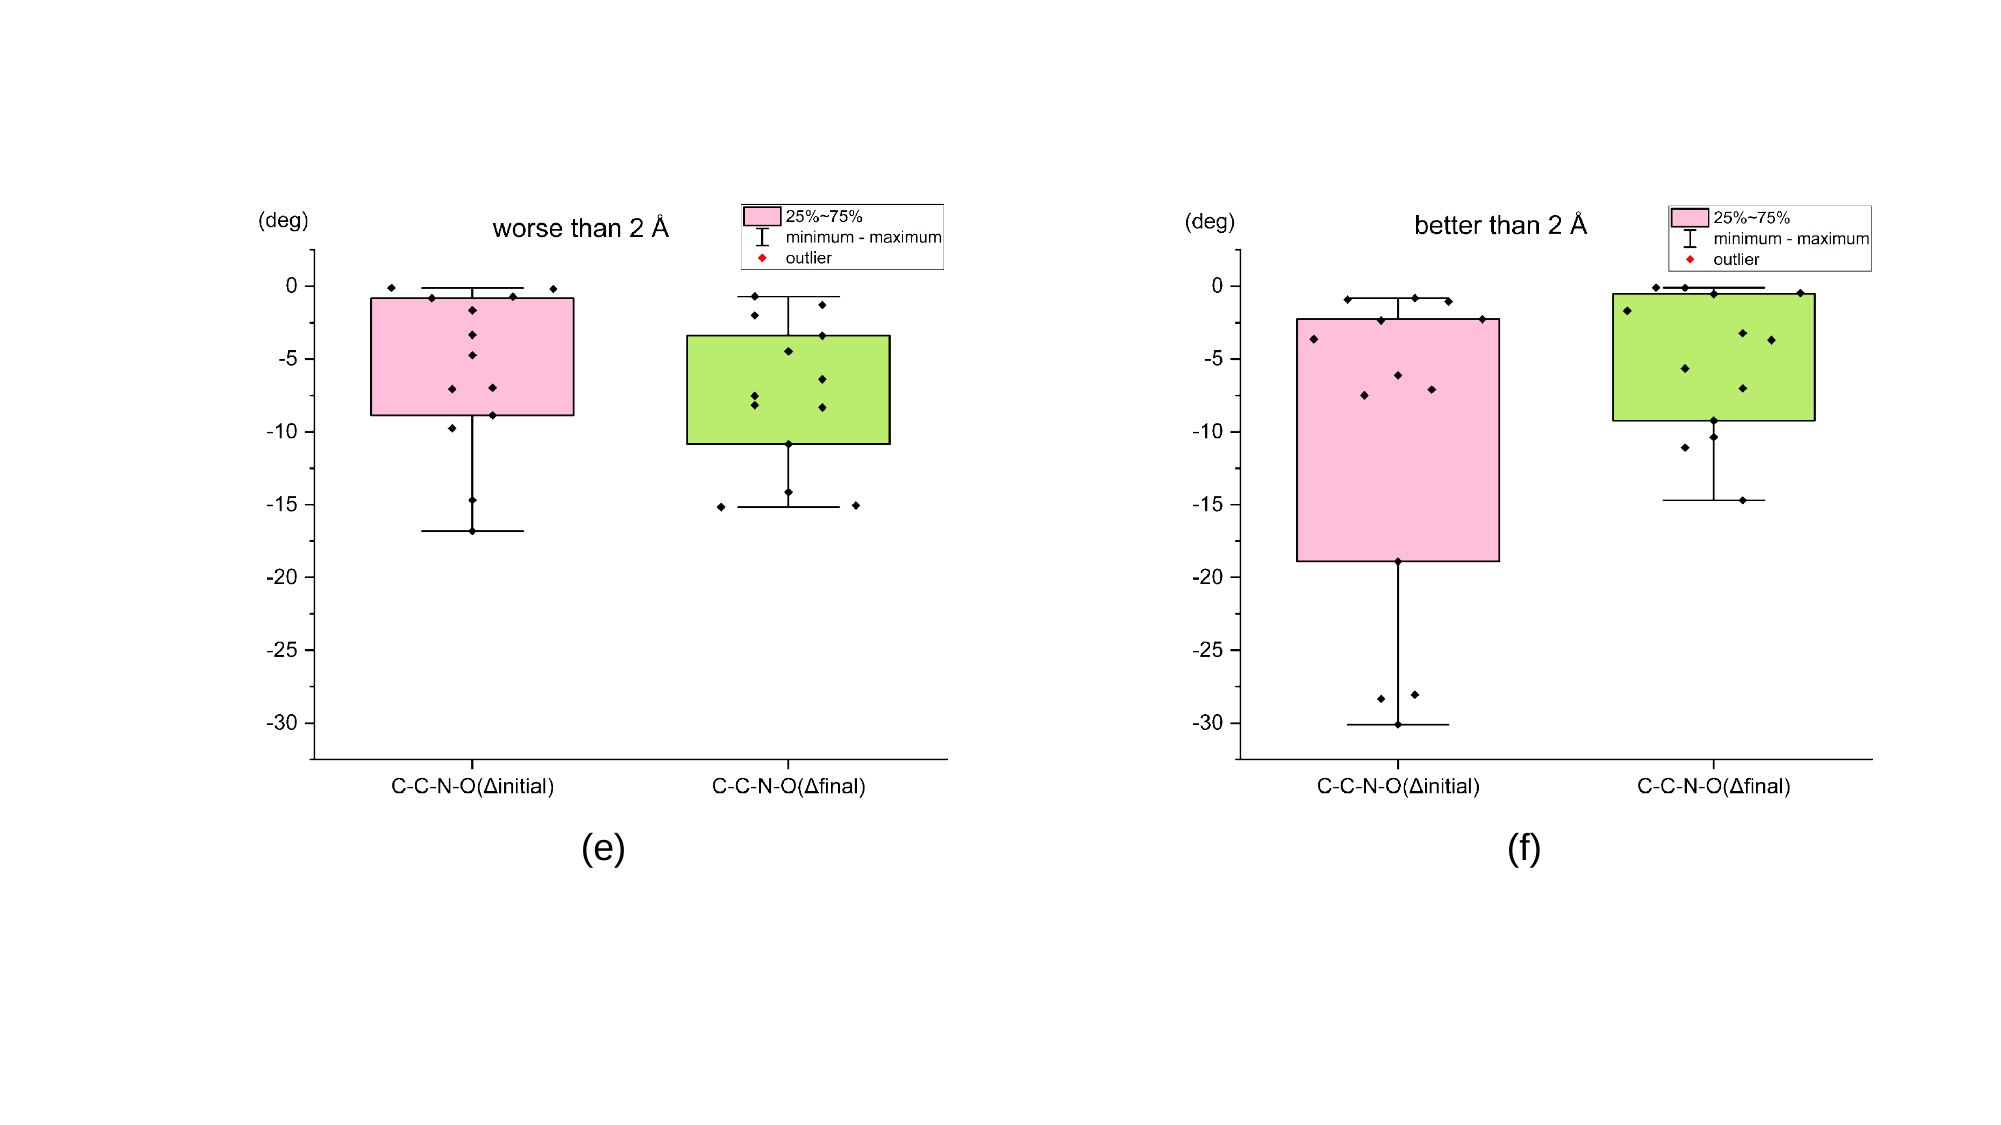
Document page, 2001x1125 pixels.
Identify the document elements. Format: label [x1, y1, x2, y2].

text_box [148, 167, 2000, 877]
